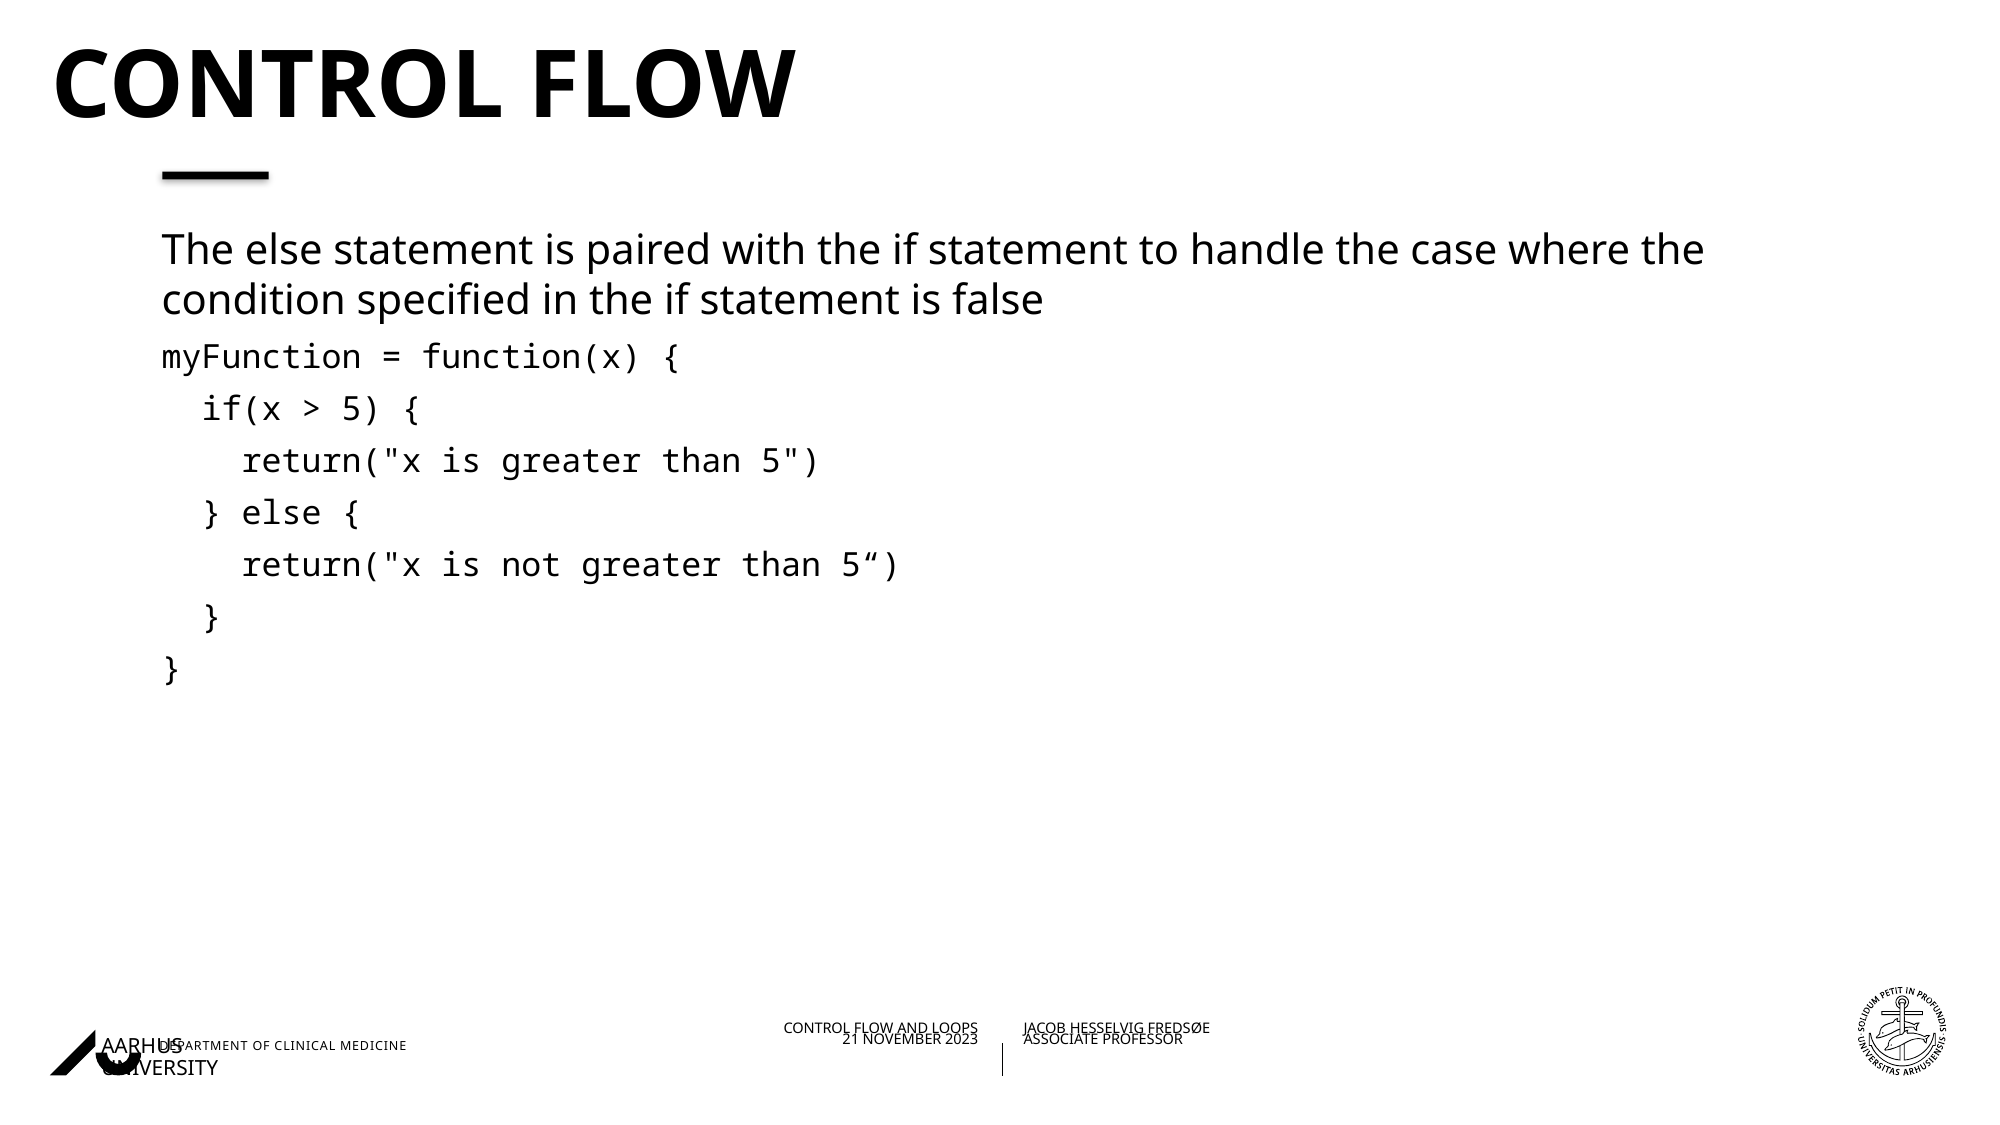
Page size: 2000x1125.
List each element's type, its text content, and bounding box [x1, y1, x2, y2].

list The else statement is paired with the if statement to handle the case where the condition specified in the if statement is false myFunction = function(x) { if(x > 5) { return("x is greater than 5") } else { return("x is not greater than 5“) } } [161, 224, 1839, 968]
title Control flow [51, 37, 1948, 162]
